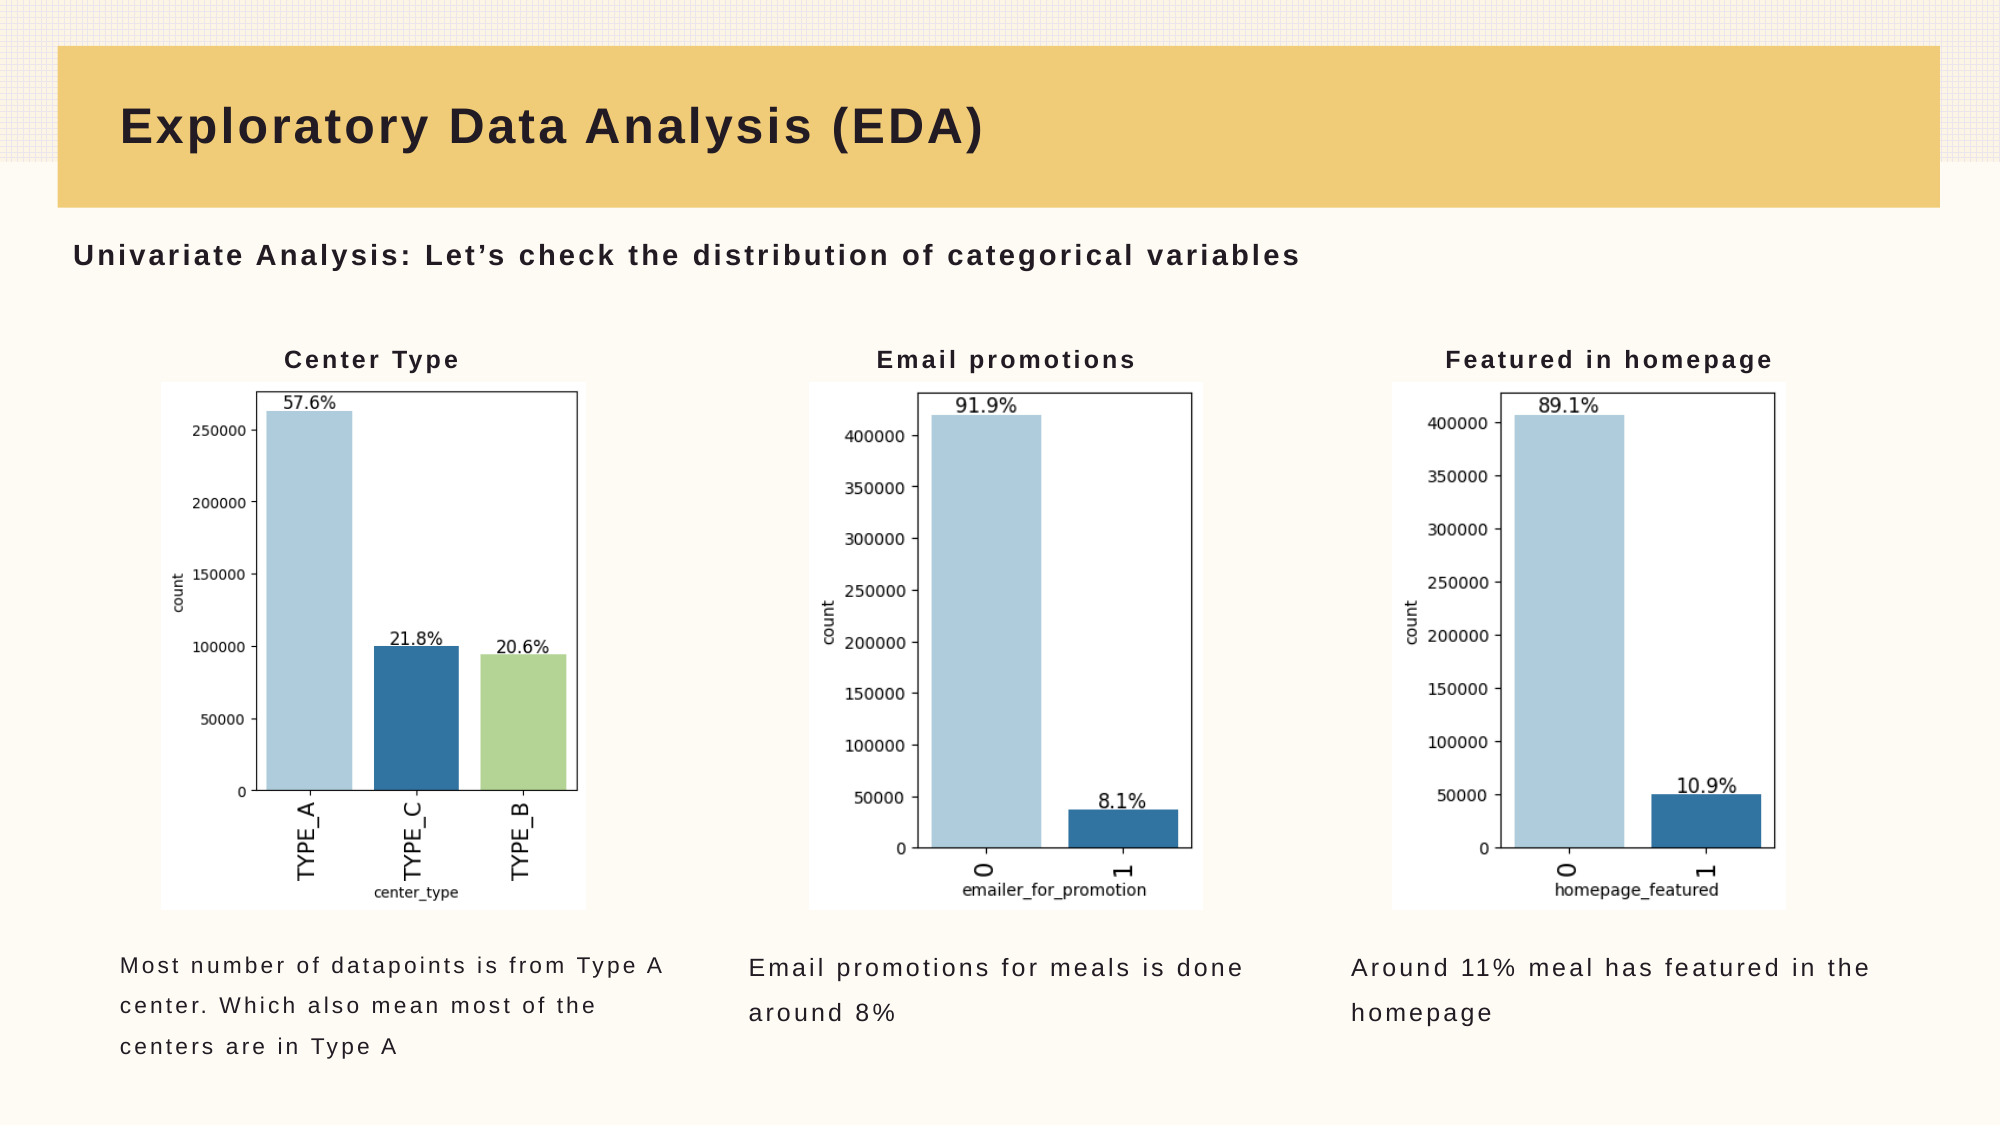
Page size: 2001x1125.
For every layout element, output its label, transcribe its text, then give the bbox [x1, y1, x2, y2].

text_box Center Type [142, 320, 600, 383]
picture [809, 382, 1203, 910]
picture [1392, 382, 1786, 910]
text_box Most number of datapoints is from Type A center. Which also mean most of the centers are in Type A [104, 929, 685, 1068]
text_box Email promotions [809, 320, 1203, 382]
text_box Featured in homepage [1412, 320, 1806, 383]
text_box Univariate Analysis: Let’s check the distribution of categorical variables [58, 211, 1939, 292]
text_box Around 11% meal has featured in the homepage [1336, 929, 1916, 1068]
picture [161, 382, 586, 910]
title Exploratory Data Analysis (EDA) [104, 79, 1894, 176]
text_box Email promotions for meals is done around 8% [733, 929, 1313, 1068]
